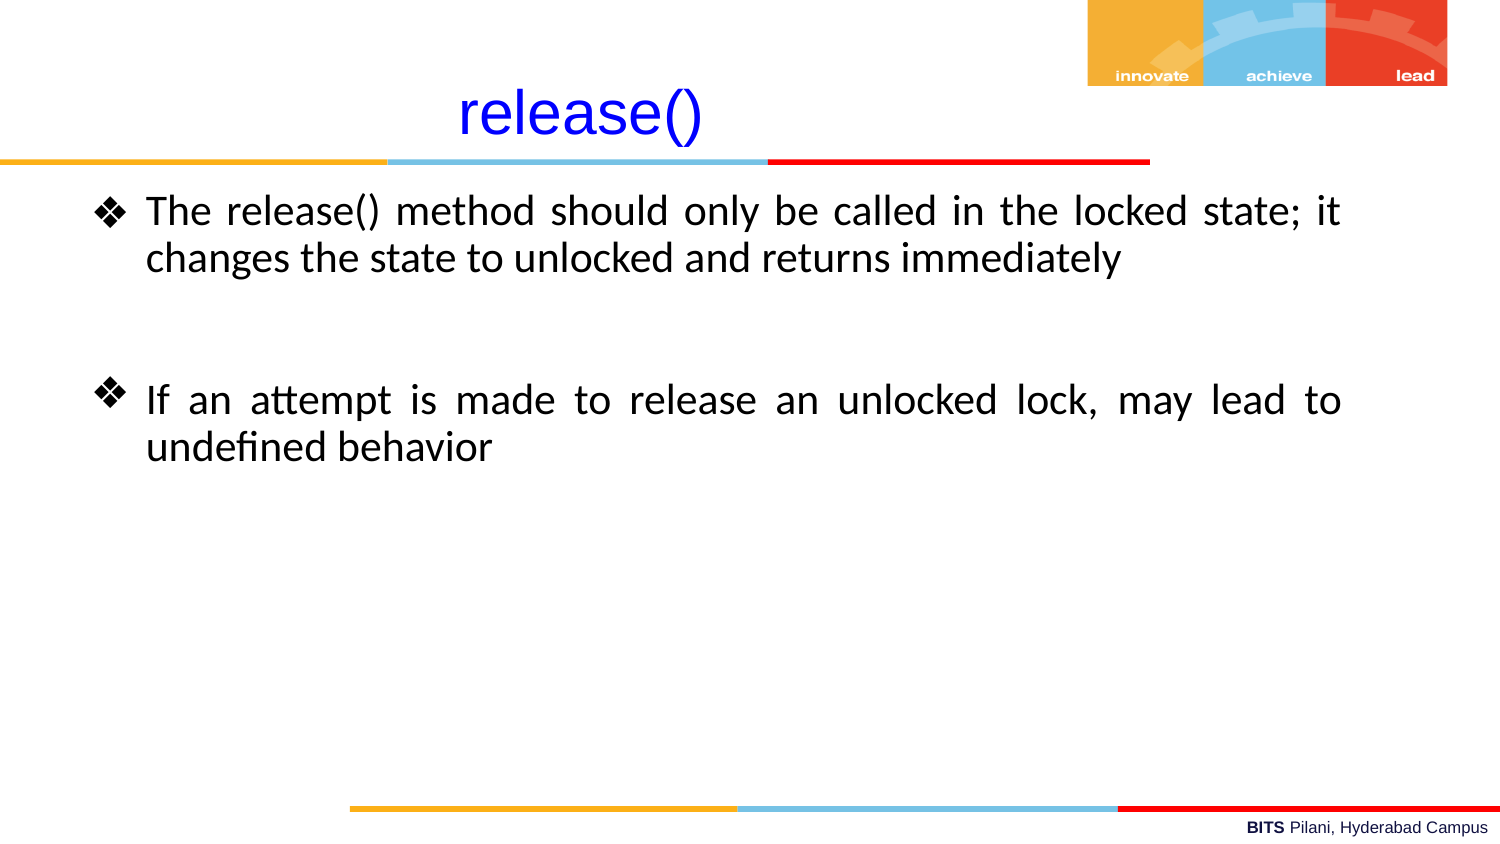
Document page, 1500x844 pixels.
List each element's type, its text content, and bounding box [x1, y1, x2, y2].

picture [1087, 0, 1448, 86]
text_box release() [132, 66, 1032, 153]
text_box The release() method should only be called in the locked state; it changes the state to unlocked and returns immediately If an attempt is made to release an unlocked lock, may lead to undefined behavior [78, 182, 1354, 794]
